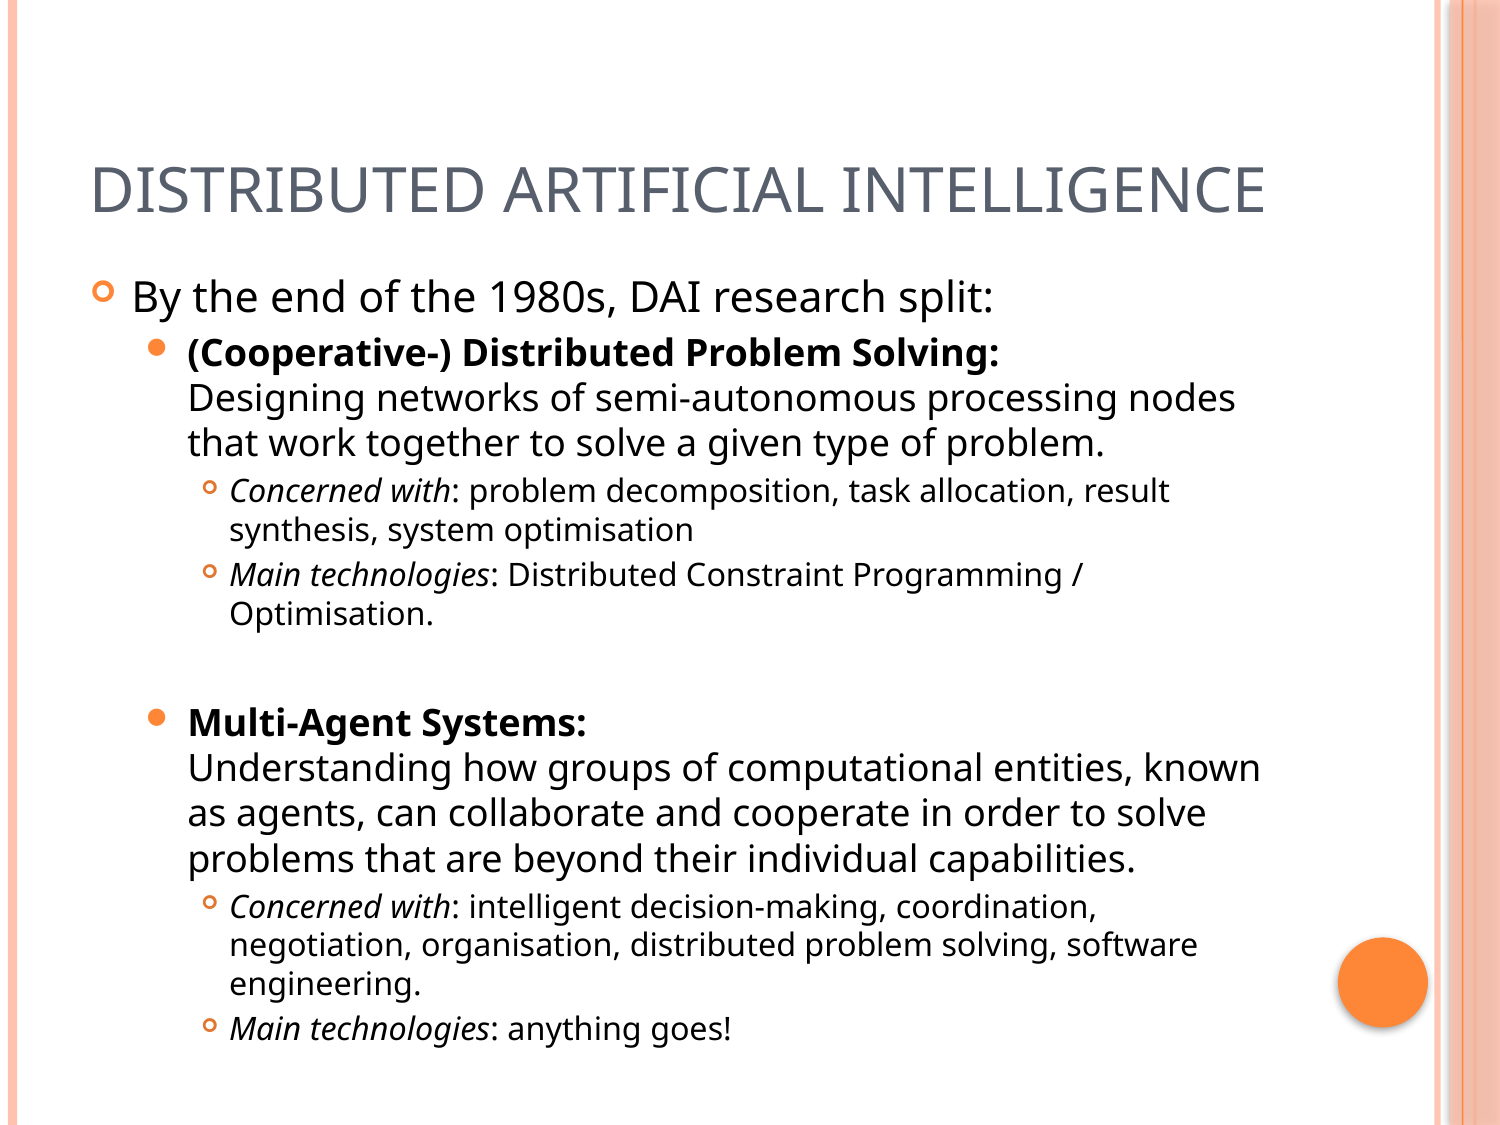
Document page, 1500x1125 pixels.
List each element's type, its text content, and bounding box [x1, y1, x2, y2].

list By the end of the 1980s, DAI research split: (Cooperative-) Distributed Problem Solving: Designing networks of semi-autonomous processing nodes that work together to solve a given type of problem. Concerned with: problem decomposition, task allocation, result synthesis, system optimisation Main technologies: Distributed Constraint Programming / Optimisation. Multi-Agent Systems: Understanding how groups of computational entities, known as agents, can collaborate and cooperate in order to solve problems that are beyond their individual capabilities. Concerned with: intelligent decision-making, coordination, negotiation, organisation, distributed problem solving, software engineering. Main technologies: anything goes! [75, 262, 1300, 1062]
title Distributed Artificial Intelligence [75, 45, 1300, 233]
